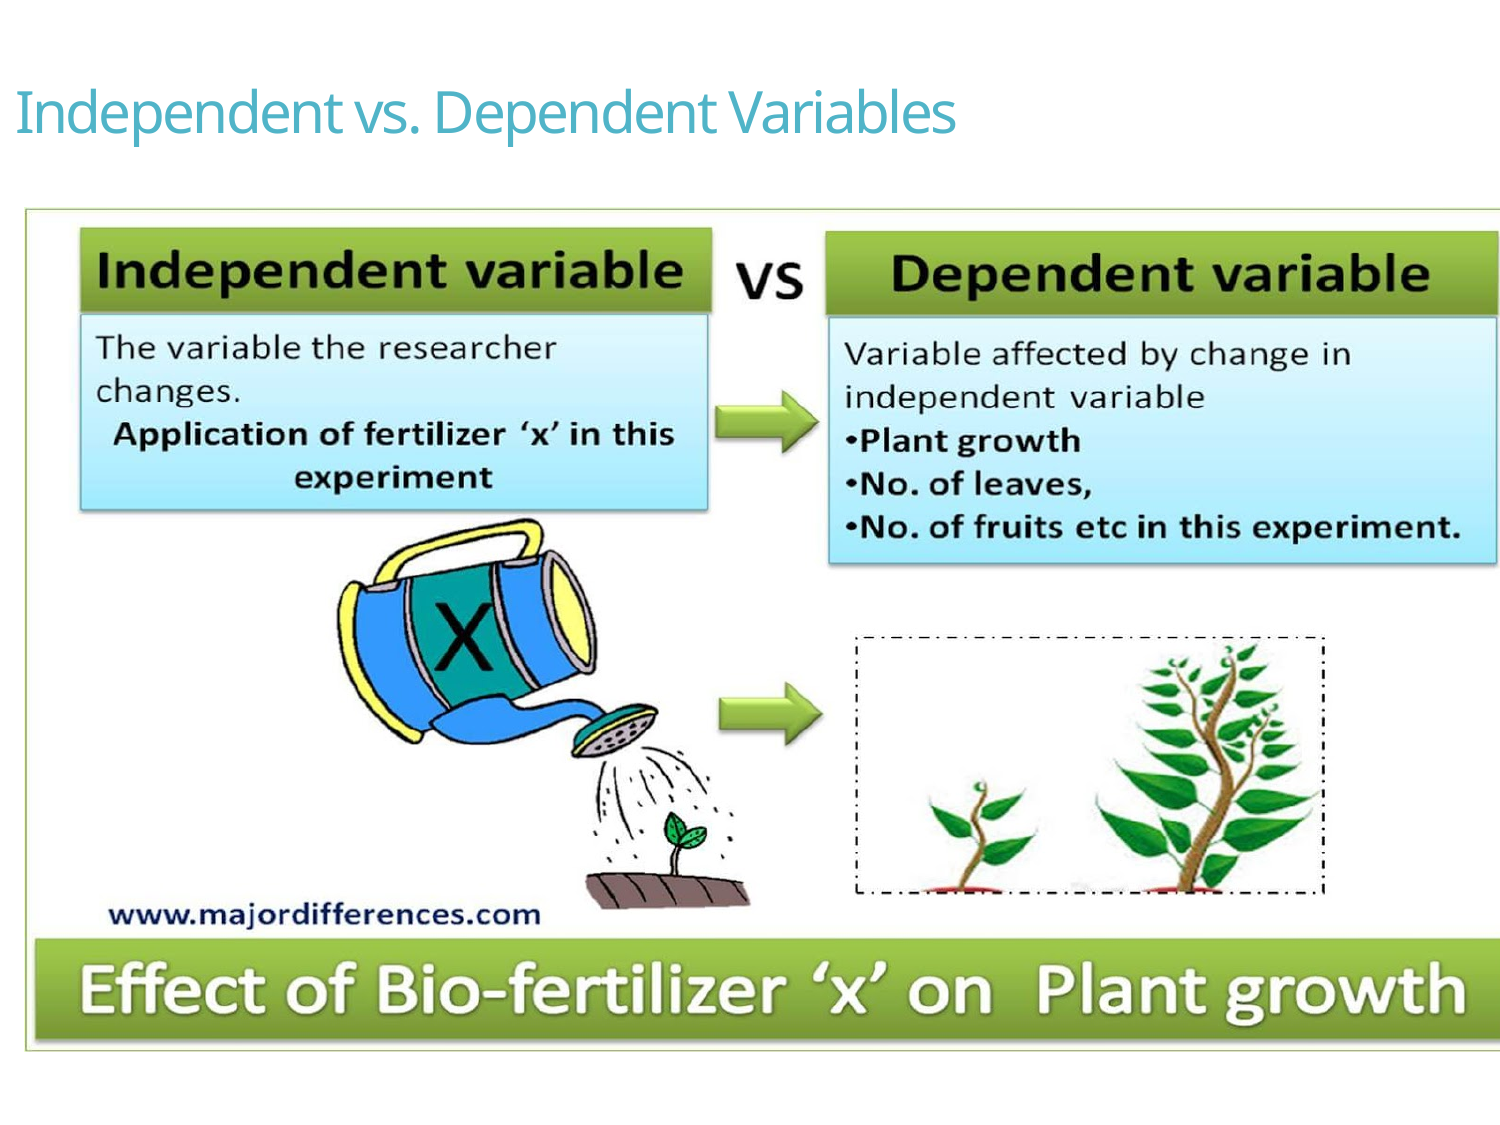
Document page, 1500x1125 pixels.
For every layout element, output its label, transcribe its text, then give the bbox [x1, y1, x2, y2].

title Independent vs. Dependent Variables [0, 12, 1500, 208]
picture [24, 207, 1500, 1052]
